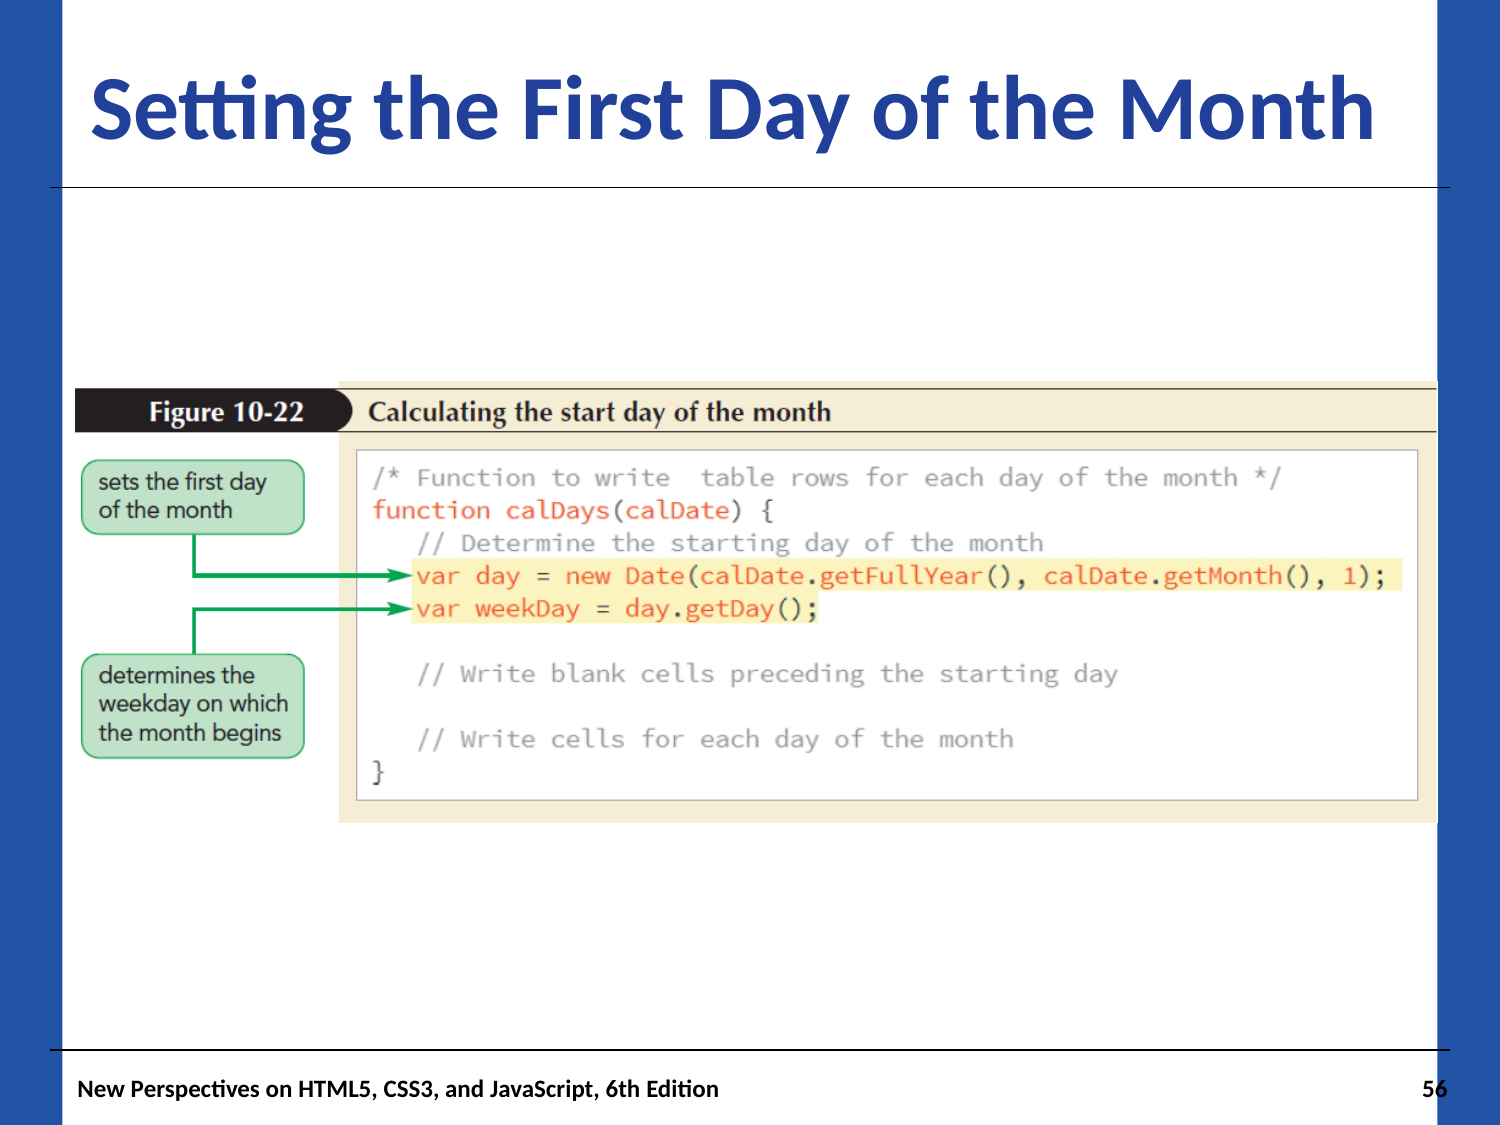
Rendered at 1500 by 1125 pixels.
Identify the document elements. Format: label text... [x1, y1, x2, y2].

slide_number 56 [1413, 1050, 1463, 1125]
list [74, 381, 1438, 824]
footer New Perspectives on HTML5, CSS3, and JavaScript, 6th Edition [62, 1050, 1413, 1125]
title Setting the First Day of the Month [74, 24, 1438, 181]
